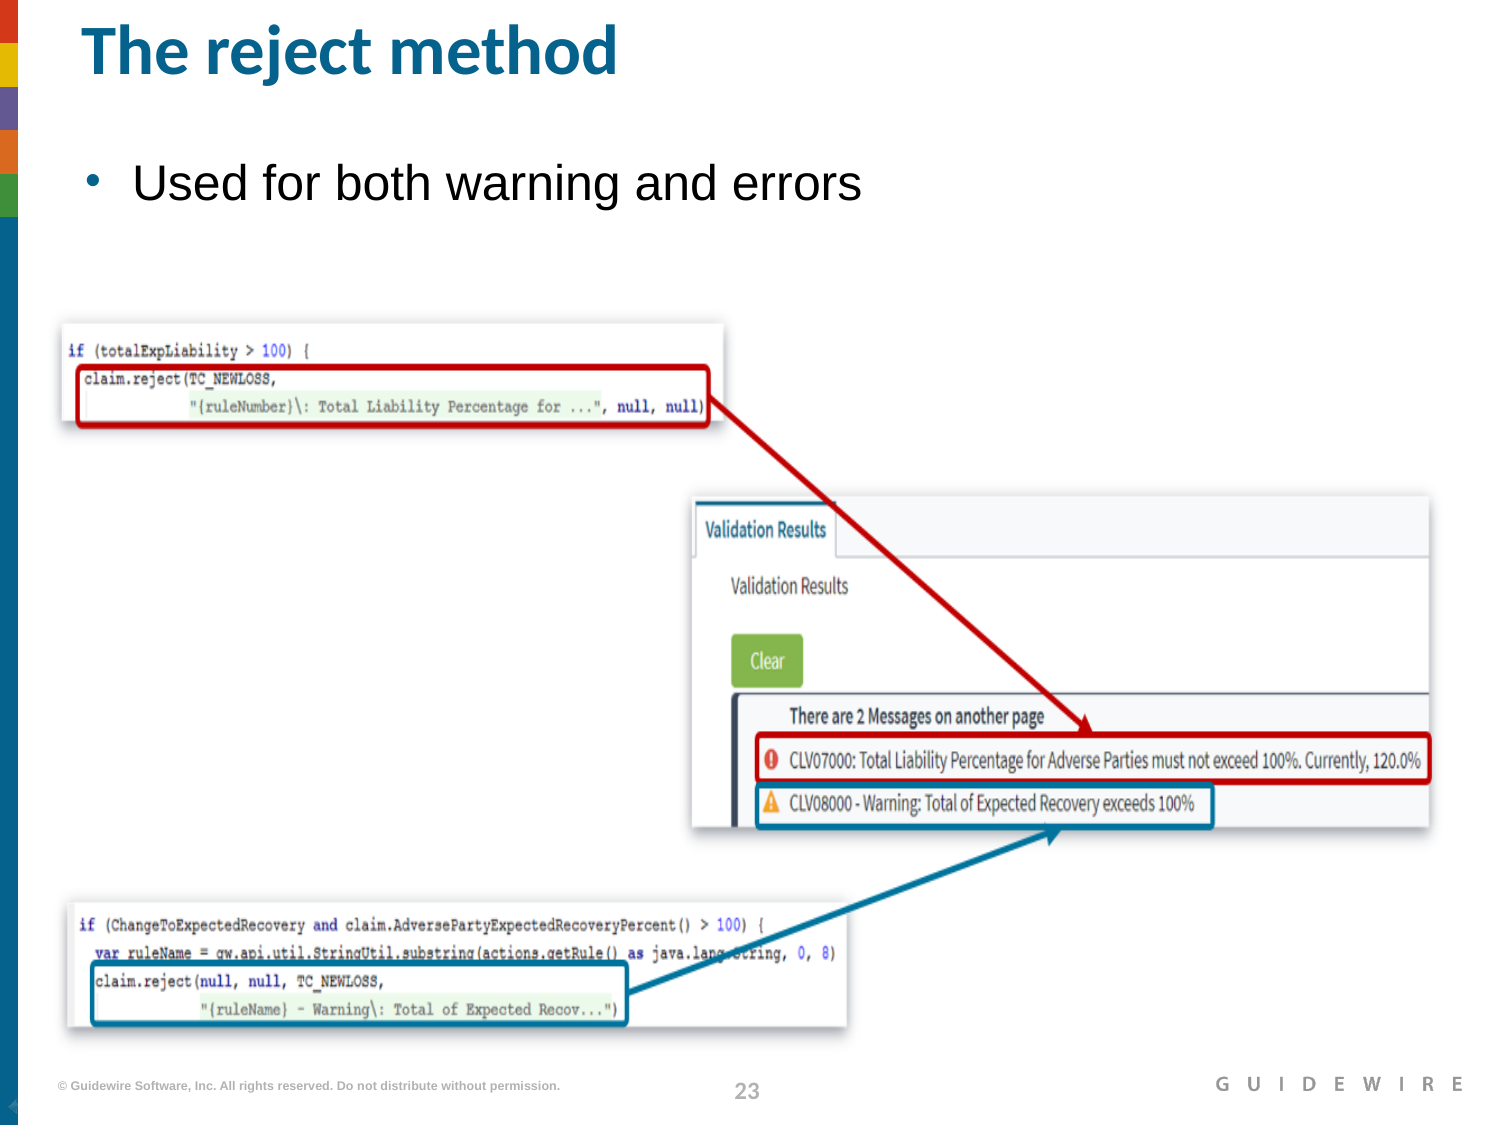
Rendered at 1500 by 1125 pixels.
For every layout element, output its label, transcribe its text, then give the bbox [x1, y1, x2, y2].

list Used for both warning and errors [85, 149, 1450, 254]
title The reject method [81, 19, 1446, 142]
picture [0, 0, 18, 216]
picture [1215, 1073, 1480, 1096]
picture [44, 292, 1450, 1059]
picture [10, 1101, 18, 1111]
